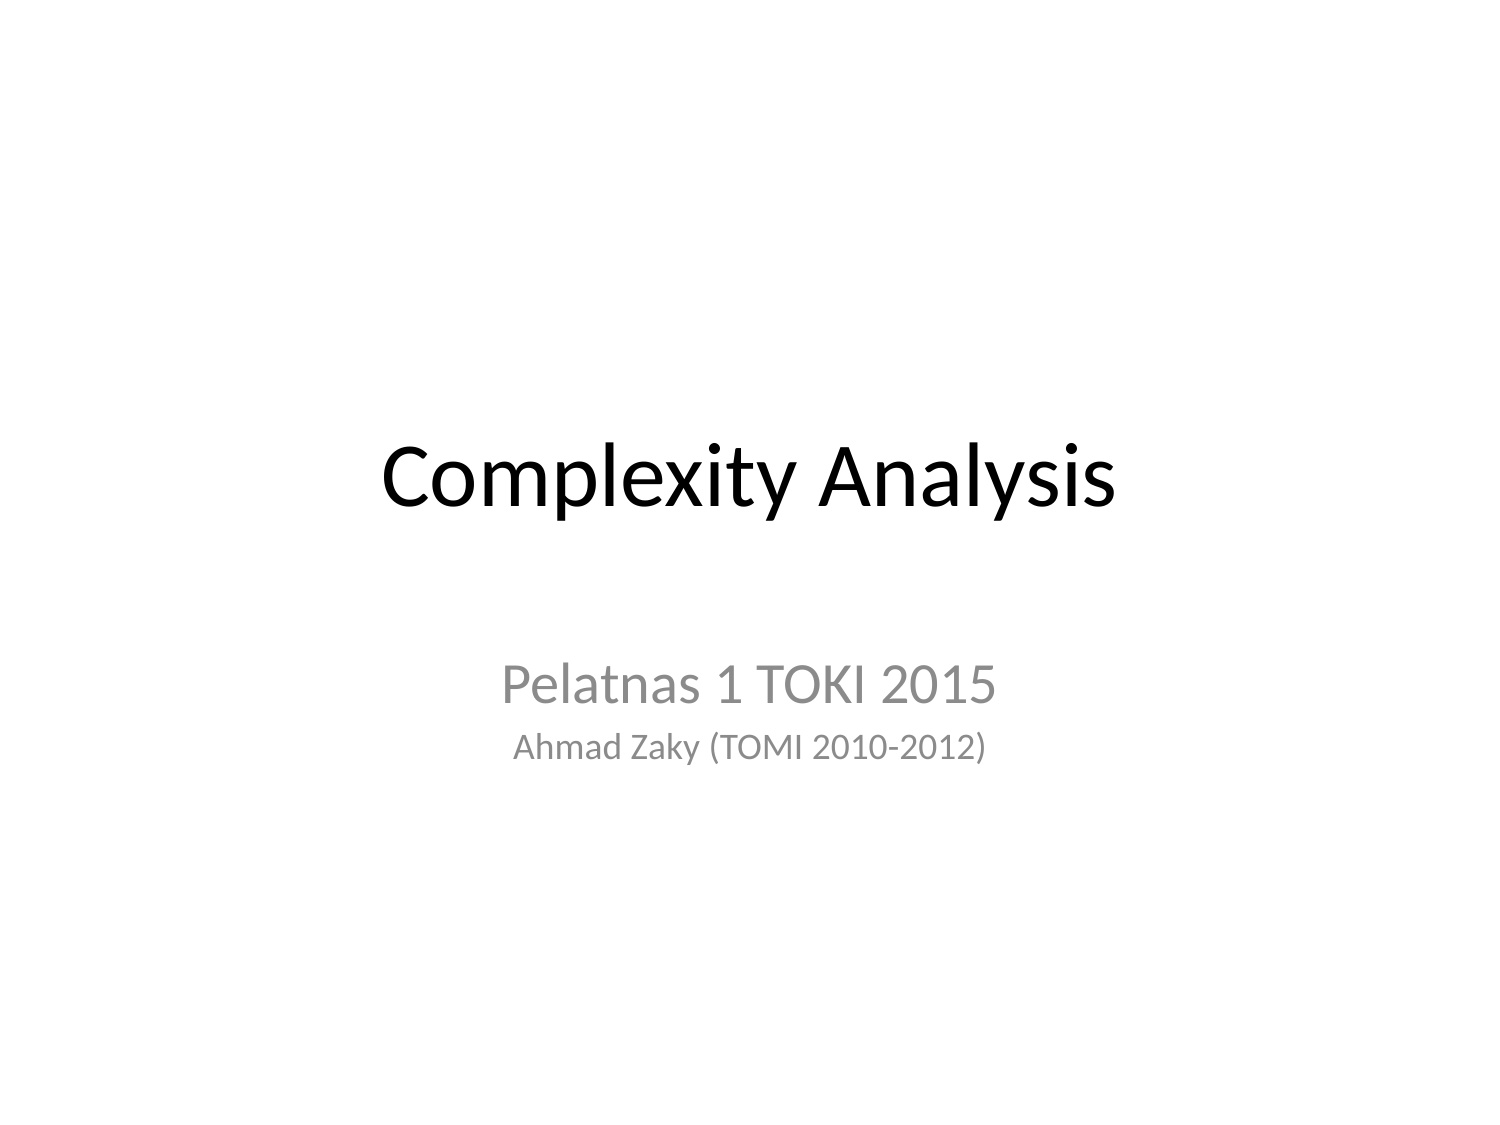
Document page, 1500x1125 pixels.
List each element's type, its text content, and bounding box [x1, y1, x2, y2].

title Complexity Analysis [112, 349, 1388, 591]
subtitle Pelatnas 1 TOKI 2015 Ahmad Zaky (TOMI 2010-2012) [225, 637, 1275, 925]
